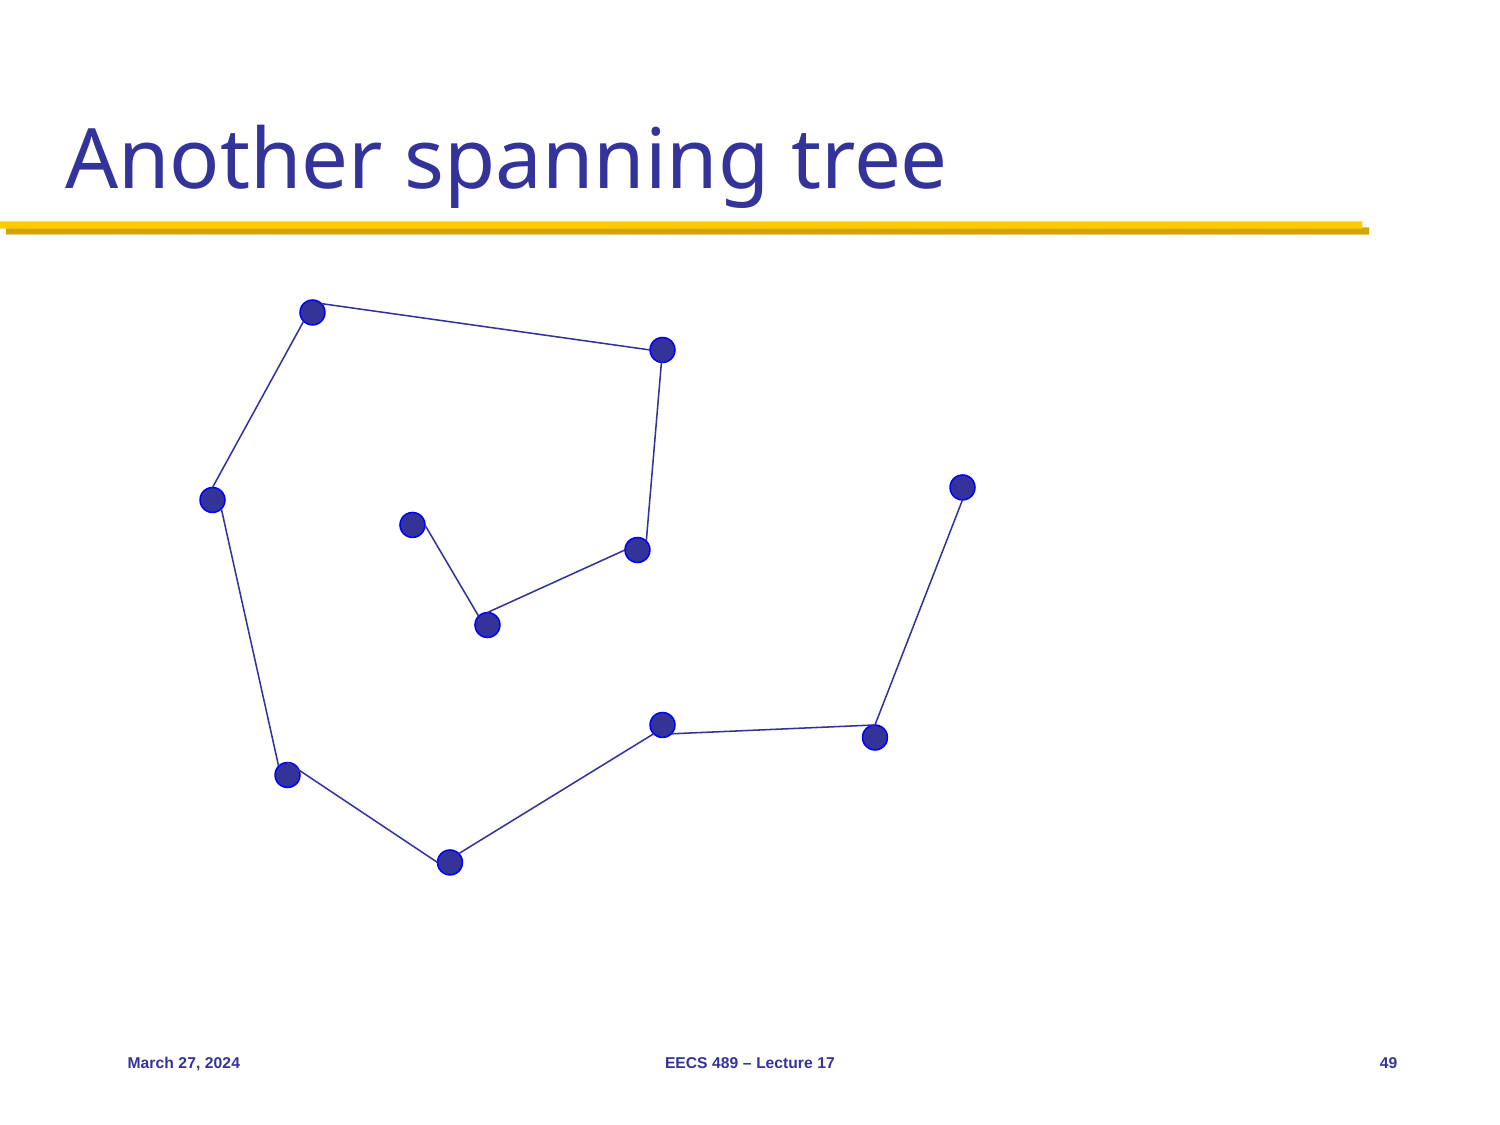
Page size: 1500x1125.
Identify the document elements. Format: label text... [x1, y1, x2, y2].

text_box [287, 762, 438, 863]
text_box [275, 774, 282, 787]
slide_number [112, 1024, 426, 1101]
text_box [212, 320, 304, 488]
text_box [671, 724, 876, 735]
text_box [950, 474, 976, 500]
slide_number 49 [1312, 1024, 1413, 1101]
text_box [487, 549, 626, 613]
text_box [424, 524, 479, 617]
footer EECS 489 – Lecture 17 [512, 1024, 988, 1101]
text_box [475, 619, 500, 638]
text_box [221, 508, 279, 767]
text_box [399, 512, 425, 538]
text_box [646, 349, 663, 542]
text_box [200, 488, 226, 513]
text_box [321, 303, 651, 351]
text_box [625, 537, 650, 563]
text_box [300, 299, 321, 325]
text_box [863, 735, 888, 751]
title Another spanning tree [49, 24, 1451, 213]
text_box [439, 849, 463, 875]
text_box [655, 337, 676, 362]
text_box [458, 733, 654, 854]
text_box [874, 499, 963, 726]
text_box [650, 712, 675, 738]
